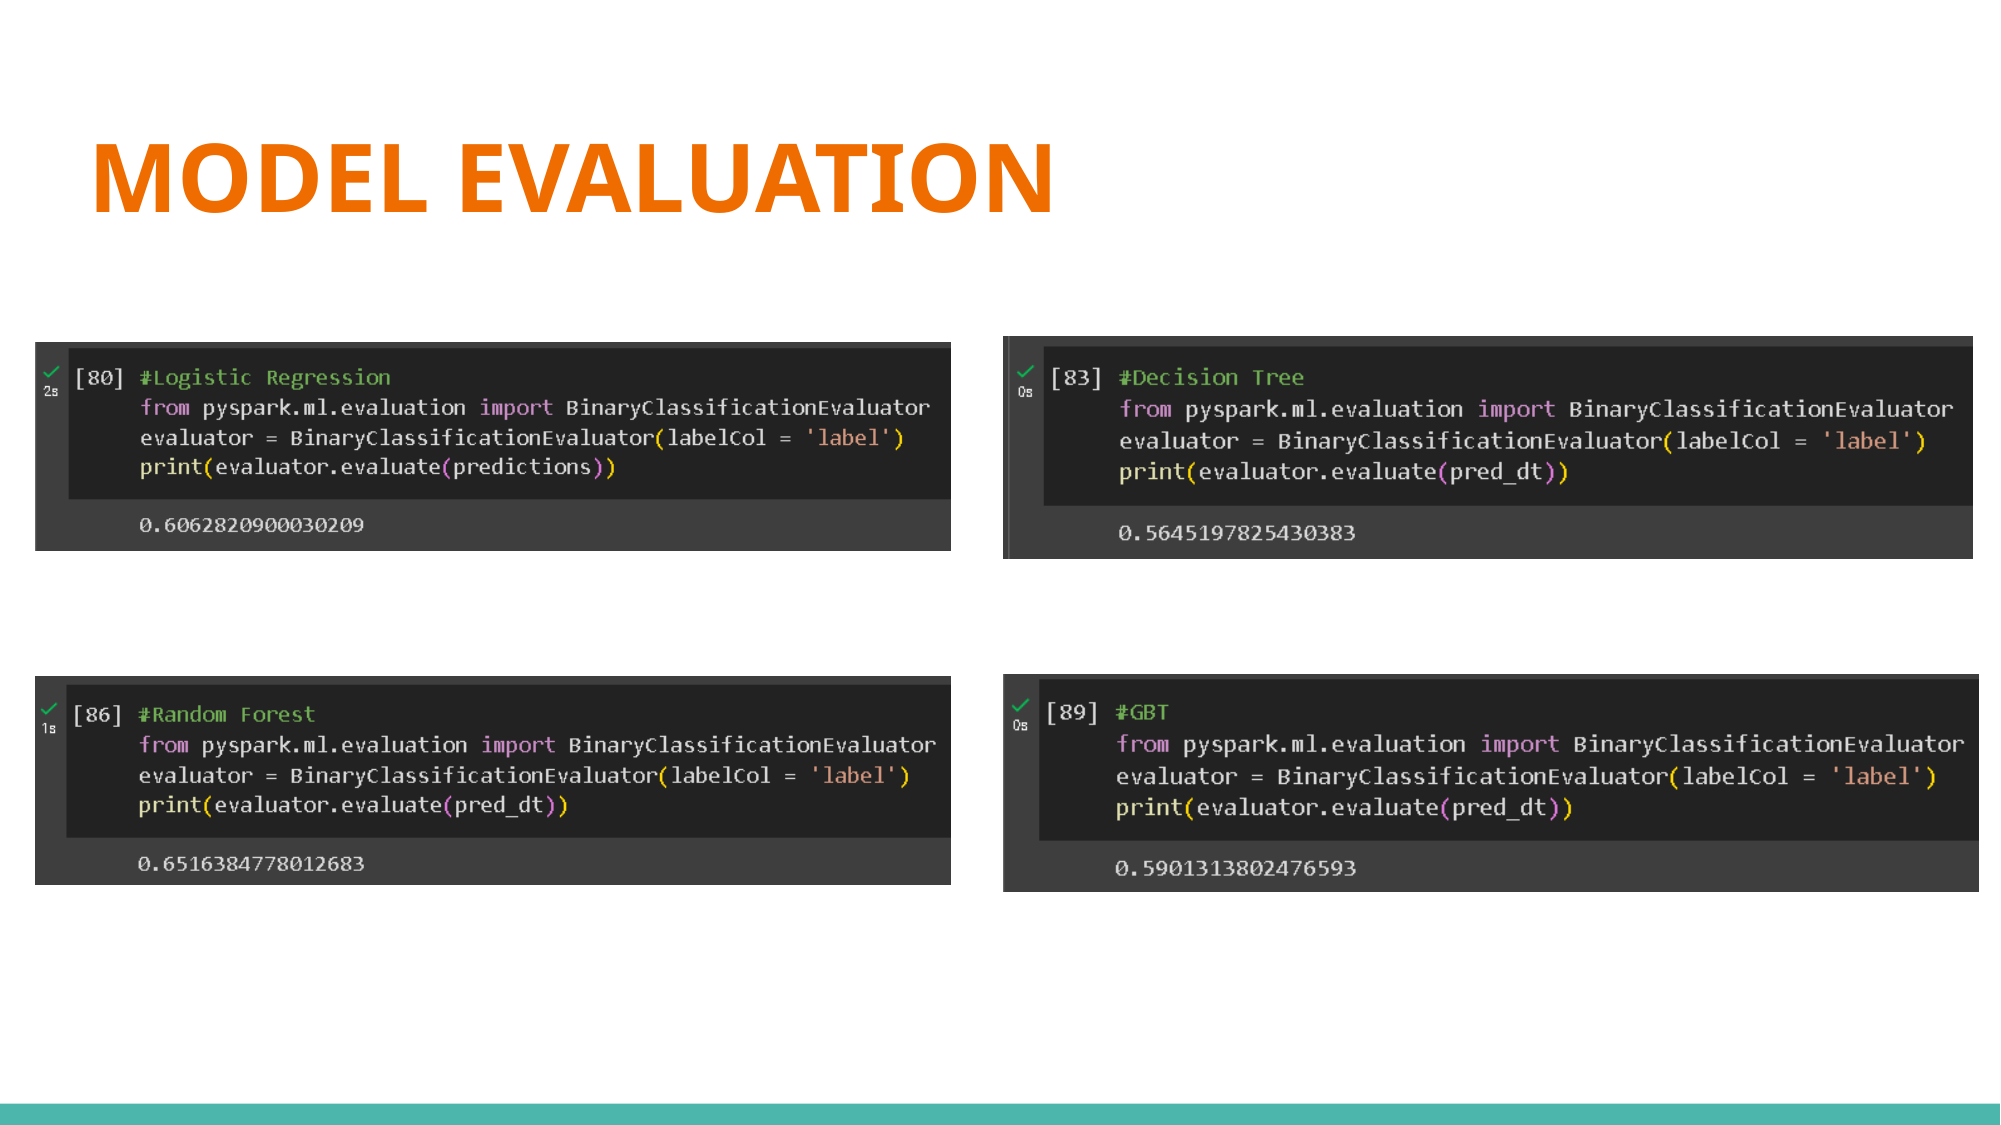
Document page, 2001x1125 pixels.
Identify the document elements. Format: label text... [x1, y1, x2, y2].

picture [35, 676, 951, 885]
picture [1003, 673, 1979, 892]
picture [35, 342, 951, 551]
picture [1003, 336, 1973, 559]
text_box MODEL EVALUATION [68, 97, 1932, 252]
